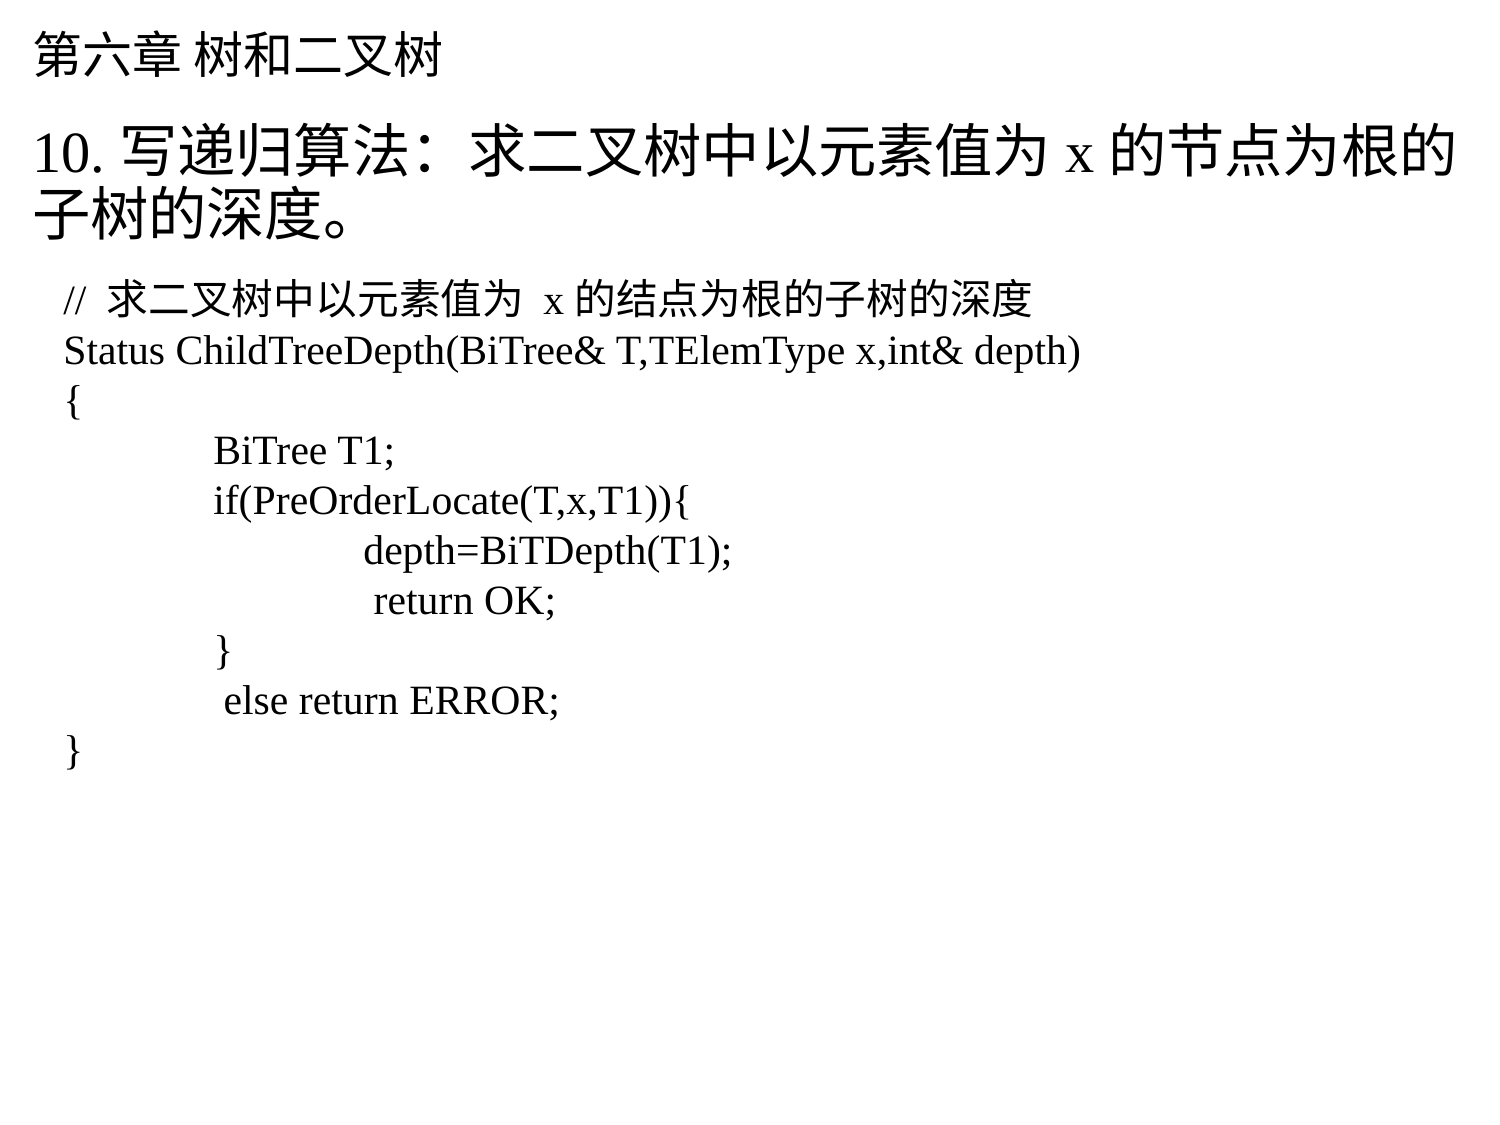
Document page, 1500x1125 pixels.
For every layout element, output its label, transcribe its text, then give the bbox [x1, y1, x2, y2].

title 第六章 树和二叉树 [17, 0, 1311, 115]
text_box // 求二叉树中以元素值为 x的结点为根的子树的深度 Status ChildTreeDepth(BiTree& T,TElemType x,int& depth) { BiTree T1; if(PreOrderLocate(T,x,T1)){ depth=BiTDepth(T1); return OK; } else return ERROR; } [48, 265, 1200, 931]
list 10.写递归算法：求二叉树中以元素值为x的节点为根的子树的深度。 [17, 115, 1474, 1088]
